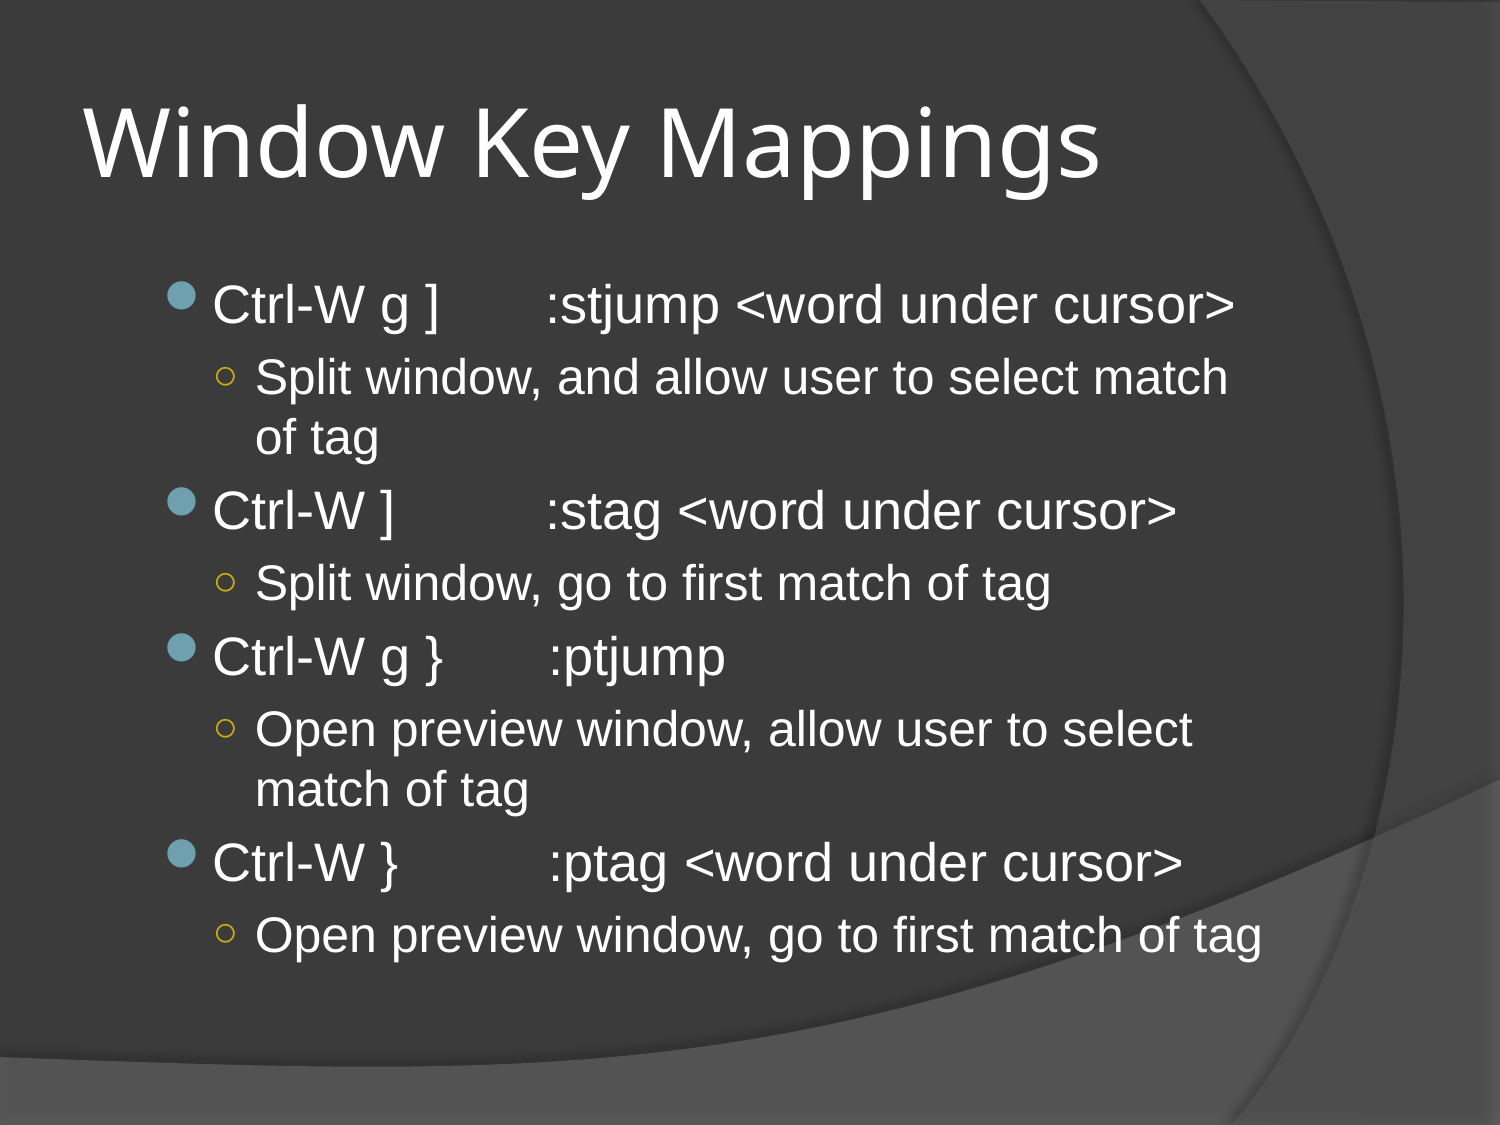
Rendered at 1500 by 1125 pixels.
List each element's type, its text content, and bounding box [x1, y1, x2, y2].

title Window Key Mappings [75, 45, 1300, 233]
list Ctrl-W g ] :stjump <word under cursor> Split window, and allow user to select match of tag Ctrl-W ] :stag <word under cursor> Split window, go to first match of tag Ctrl-W g } :ptjump Open preview window, allow user to select match of tag Ctrl-W } :ptag <word under cursor> Open preview window, go to first match of tag [75, 262, 1300, 1005]
